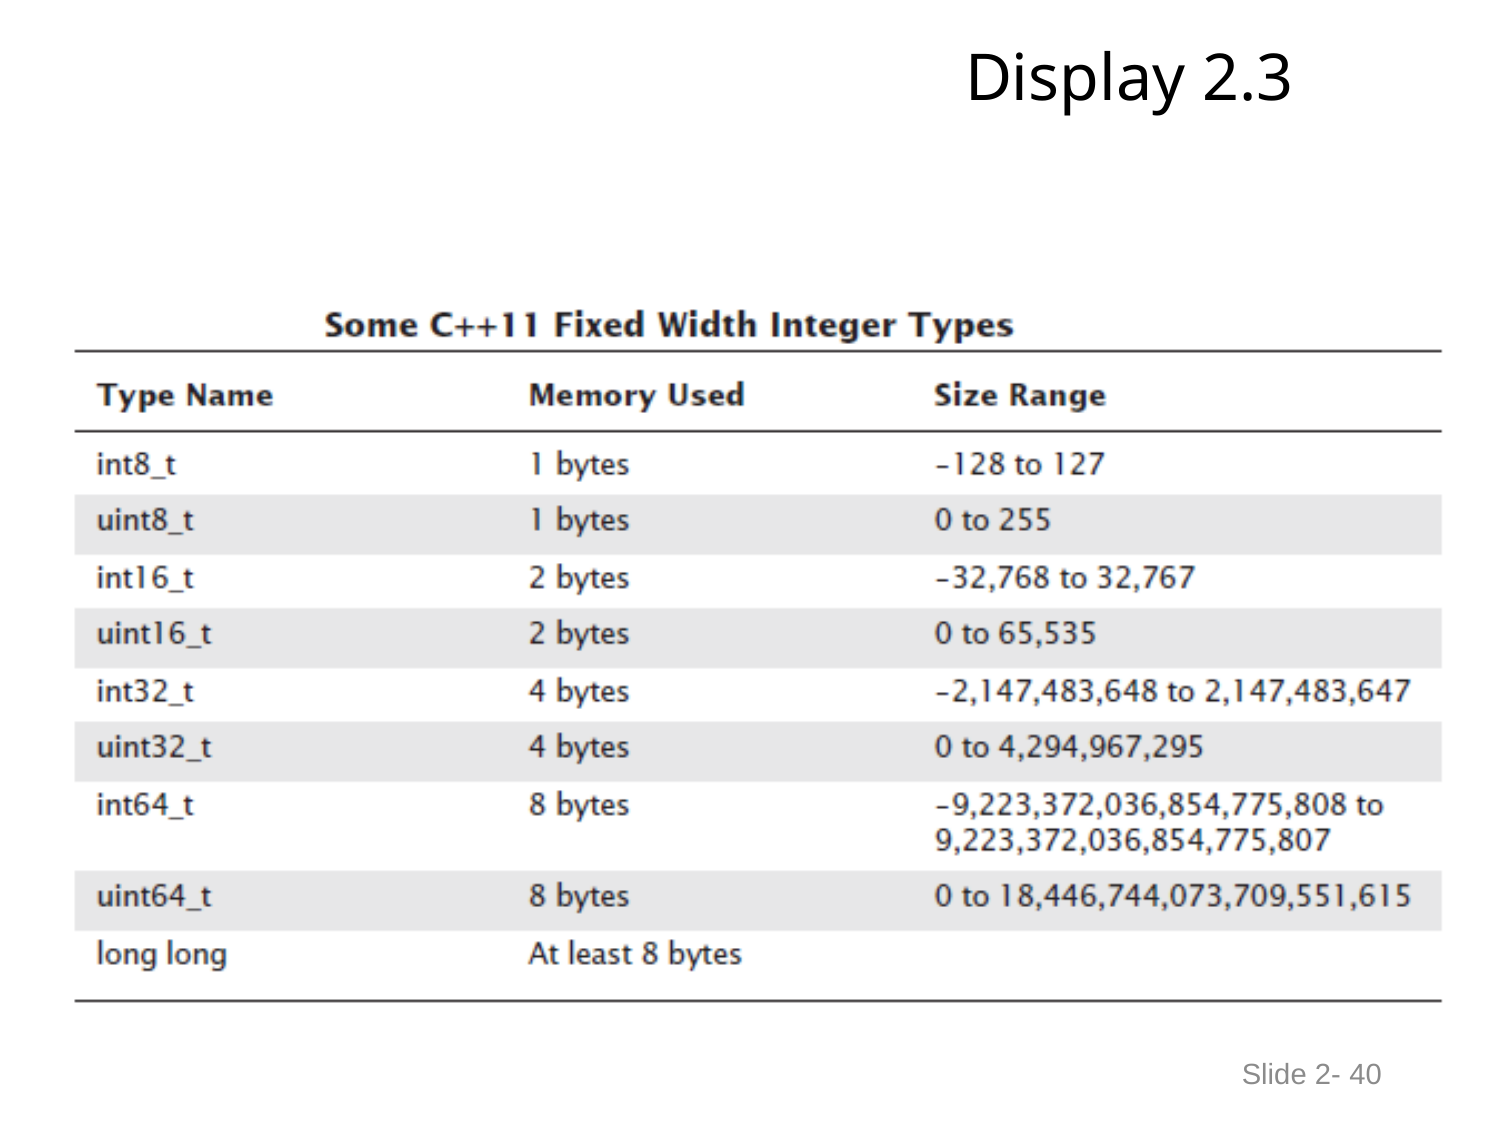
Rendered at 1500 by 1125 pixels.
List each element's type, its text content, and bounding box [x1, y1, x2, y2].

picture [62, 295, 1469, 1016]
title Display 2.3 [950, 37, 1438, 200]
slide_number Slide 2- 40 [1059, 1042, 1397, 1103]
